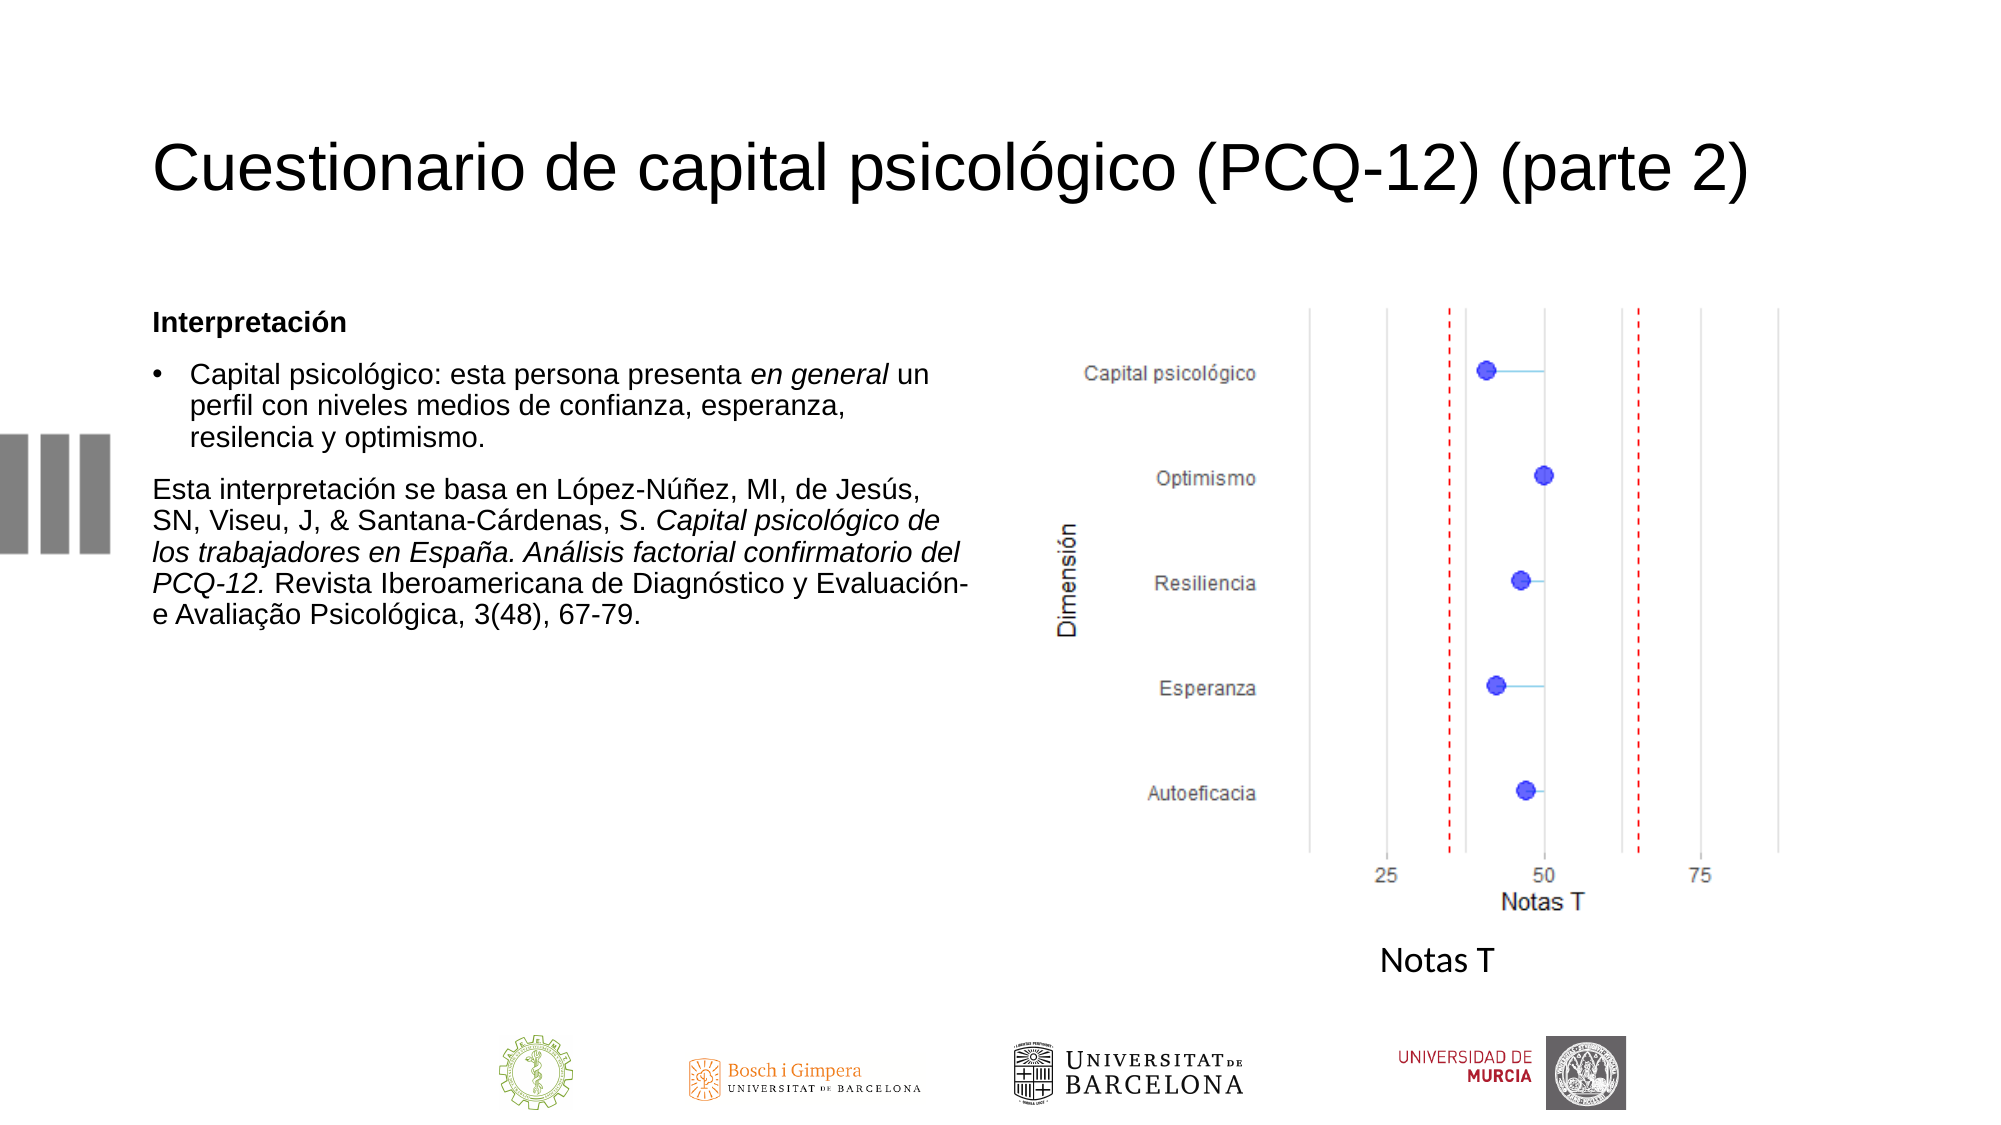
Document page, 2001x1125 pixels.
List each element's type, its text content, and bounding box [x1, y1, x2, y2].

picture [1014, 1042, 1243, 1105]
picture [0, 420, 123, 563]
picture [1043, 297, 1832, 928]
picture [684, 1031, 926, 1125]
text_box Notas T [1012, 927, 1863, 1011]
picture [499, 1035, 573, 1110]
title Cuestionario de capital psicológico (PCQ-12) (parte 2) [137, 59, 1863, 278]
list Interpretación Capital psicológico: esta persona presenta en general un perfil con niveles medios de confianza, esperanza, resilencia y optimismo. Esta interpretación se basa en López-Núñez, MI, de Jesús, SN, Viseu, J, & Santana-Cárdenas, S. Capital psicológico de los trabajadores en España. Análisis factorial confirmatorio del PCQ-12. Revista Iberoamericana de Diagnóstico y Evaluación-e Avaliação Psicológica, 3(48), 67-79. [137, 299, 988, 1014]
picture [1331, 1036, 1627, 1110]
